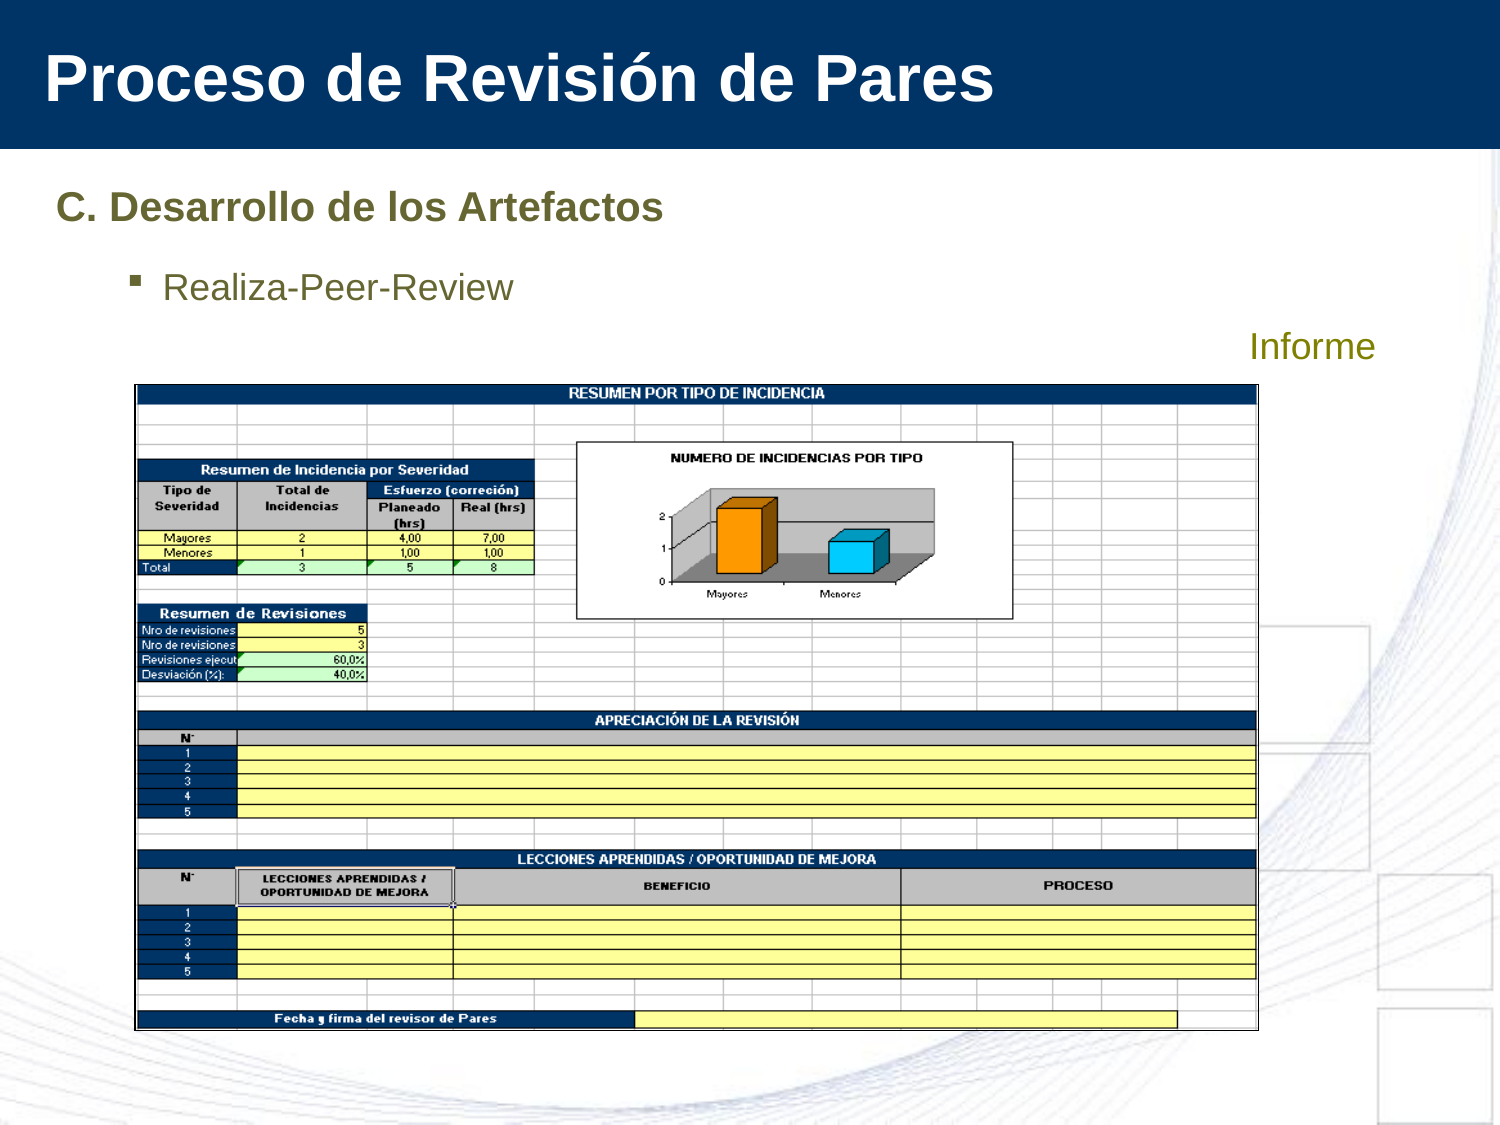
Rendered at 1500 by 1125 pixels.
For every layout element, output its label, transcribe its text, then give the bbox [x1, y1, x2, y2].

text_box Informe [1234, 314, 1424, 374]
text_box C. Desarrollo de los Artefactos [41, 172, 1305, 238]
title Proceso de Revisión de Pares [29, 35, 1330, 114]
text_box Realiza-Peer-Review [112, 255, 727, 361]
picture [0, 149, 1500, 1125]
